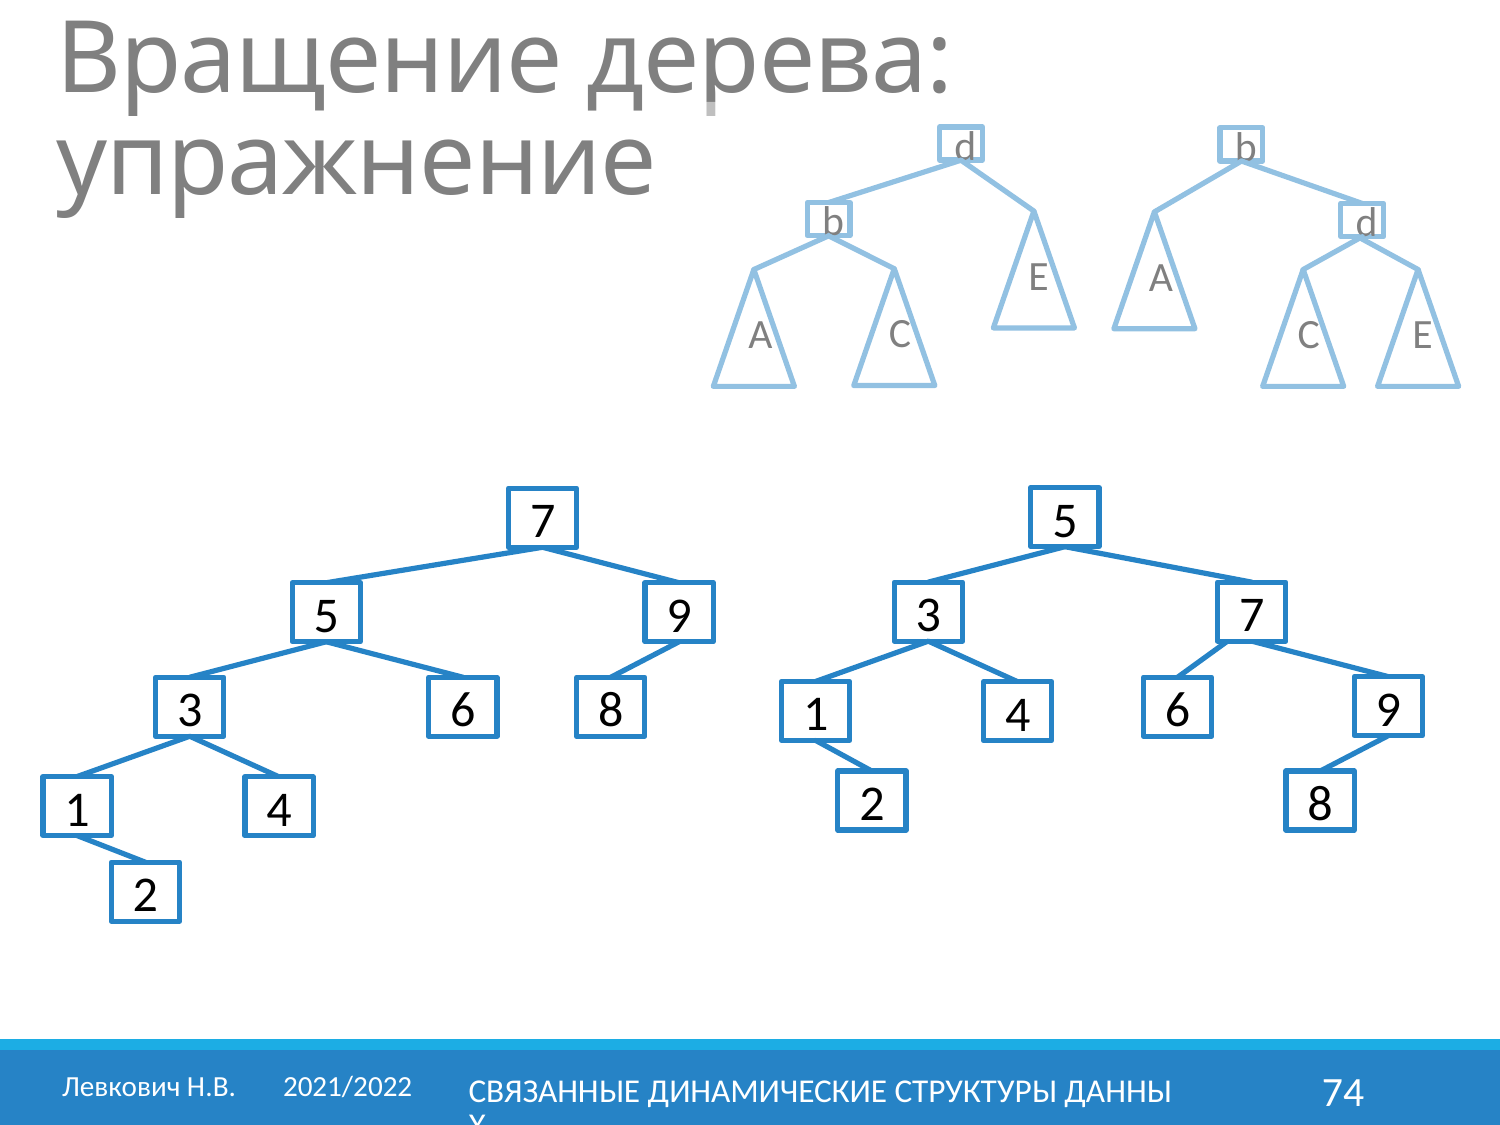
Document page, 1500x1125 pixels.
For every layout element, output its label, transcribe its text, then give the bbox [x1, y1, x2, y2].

text_box 9 [644, 581, 714, 643]
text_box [189, 641, 325, 678]
text_box 3 [154, 676, 225, 732]
text_box 1 [42, 775, 112, 837]
text_box [690, 101, 1500, 410]
text_box 2 [110, 861, 181, 922]
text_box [1217, 581, 1424, 831]
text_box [76, 735, 189, 777]
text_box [1177, 640, 1214, 678]
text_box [1107, 546, 1253, 583]
text_box 6 [1142, 676, 1213, 737]
text_box 8 [575, 676, 646, 737]
text_box Вращение дерева: упражнение [41, 3, 1459, 242]
slide_number 74 [1218, 1059, 1380, 1120]
text_box 6 [427, 676, 498, 737]
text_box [325, 546, 542, 584]
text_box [610, 641, 680, 678]
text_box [781, 487, 1100, 831]
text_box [712, 126, 1460, 387]
footer Связанные динамические структуры данных [453, 1059, 1199, 1120]
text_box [542, 546, 680, 584]
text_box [76, 835, 146, 863]
text_box 7 [507, 487, 578, 543]
text_box 5 [291, 581, 362, 638]
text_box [325, 641, 464, 678]
slide_number Левкович Н.В. 2021/2022 [47, 1059, 440, 1120]
text_box 4 [244, 776, 314, 837]
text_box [189, 735, 280, 778]
